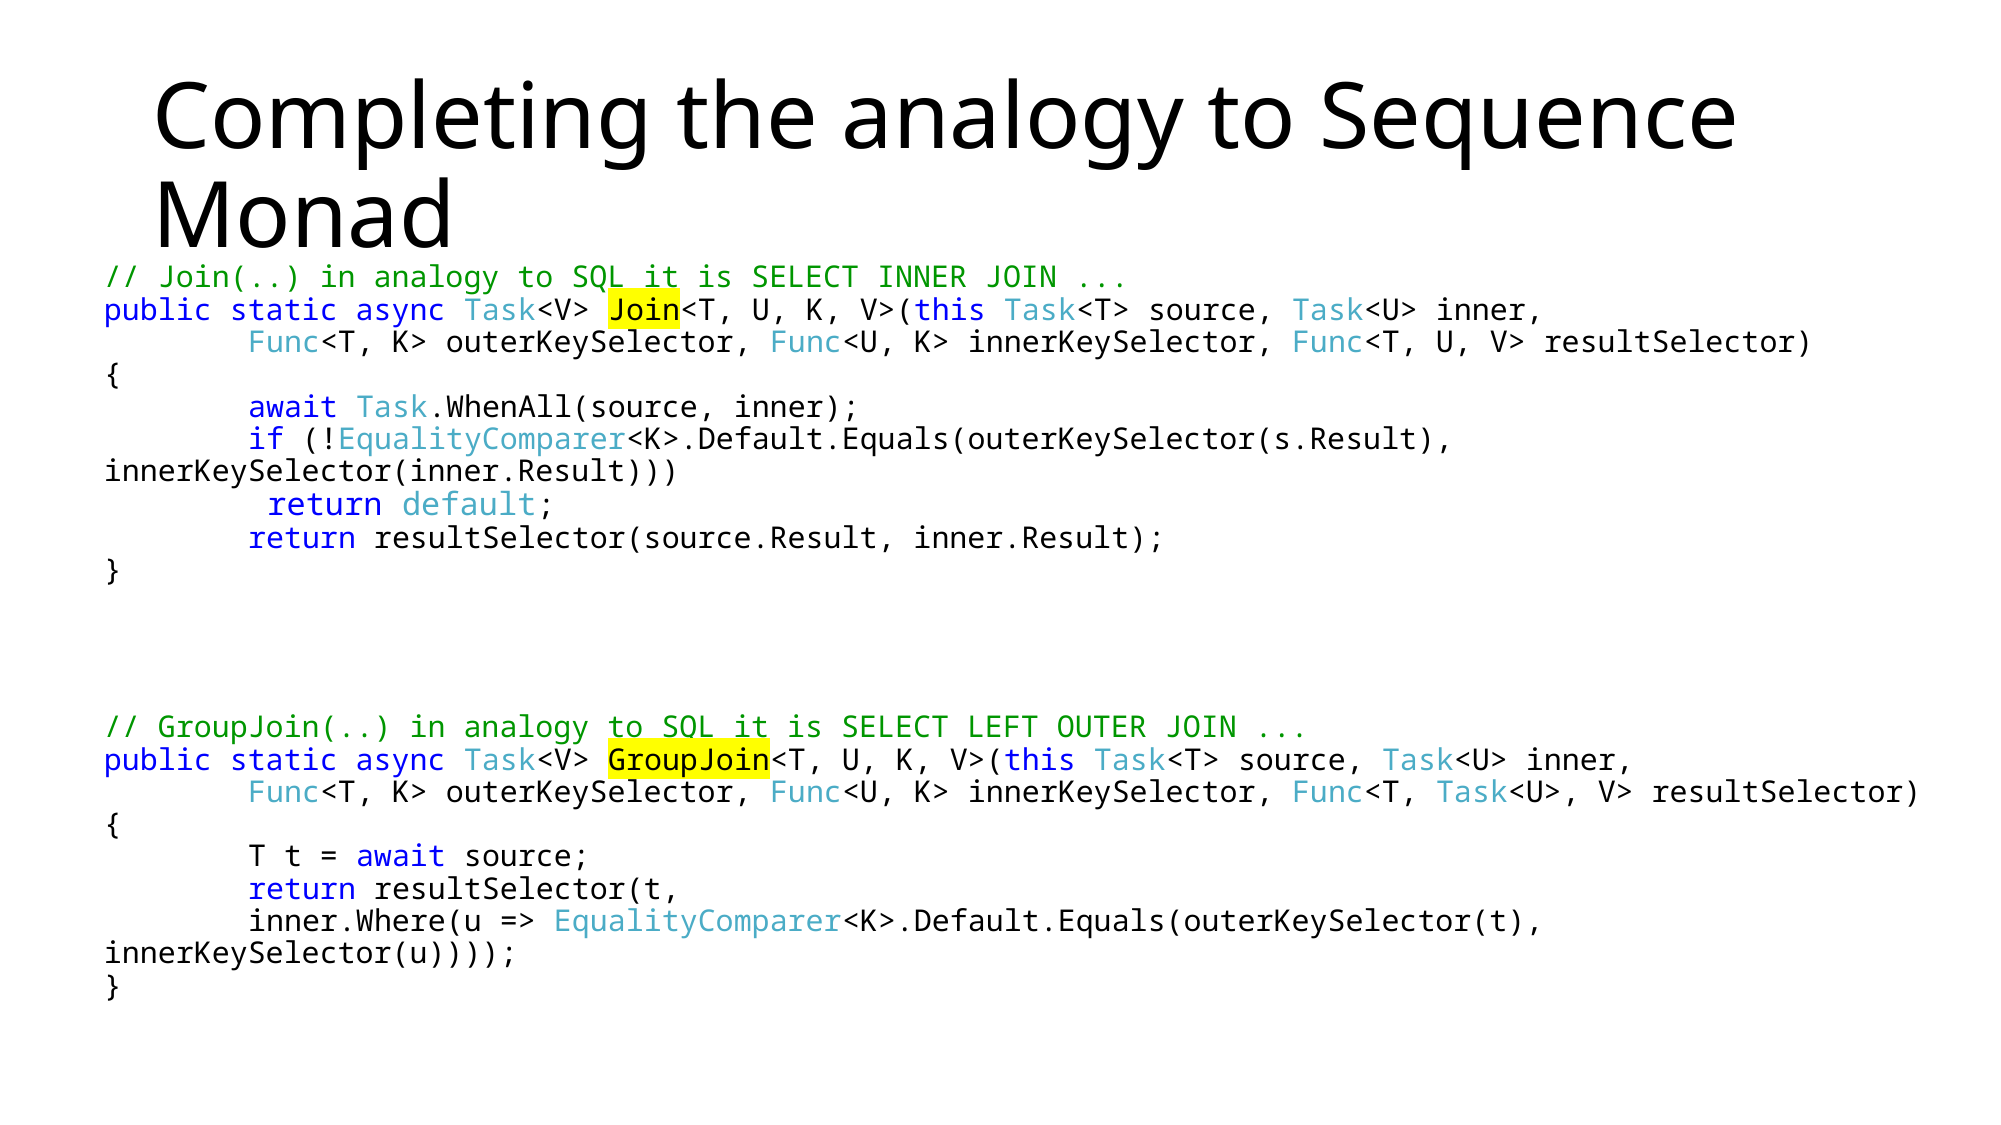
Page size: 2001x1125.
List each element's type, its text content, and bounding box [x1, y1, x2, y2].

title Completing the analogy to Sequence Monad [137, 59, 1863, 254]
list // Join(..) in analogy to SQL it is SELECT INNER JOIN ... public static async Task<V> Join<T, U, K, V>(this Task<T> source, Task<U> inner, Func<T, K> outerKeySelector, Func<U, K> innerKeySelector, Func<T, U, V> resultSelector) { await Task.WhenAll(source, inner); if (!EqualityComparer<K>.Default.Equals(outerKeySelector(s.Result), innerKeySelector(inner.Result))) return default; return resultSelector(source.Result, inner.Result); } // GroupJoin(..) in analogy to SQL it is SELECT LEFT OUTER JOIN ... public static async Task<V> GroupJoin<T, U, K, V>(this Task<T> source, Task<U> inner, Func<T, K> outerKeySelector, Func<U, K> innerKeySelector, Func<T, Task<U>, V> resultSelector) { T t = await source; return resultSelector(t, inner.Where(u => EqualityComparer<K>.Default.Equals(outerKeySelector(t), innerKeySelector(u)))); } [89, 254, 1940, 1014]
